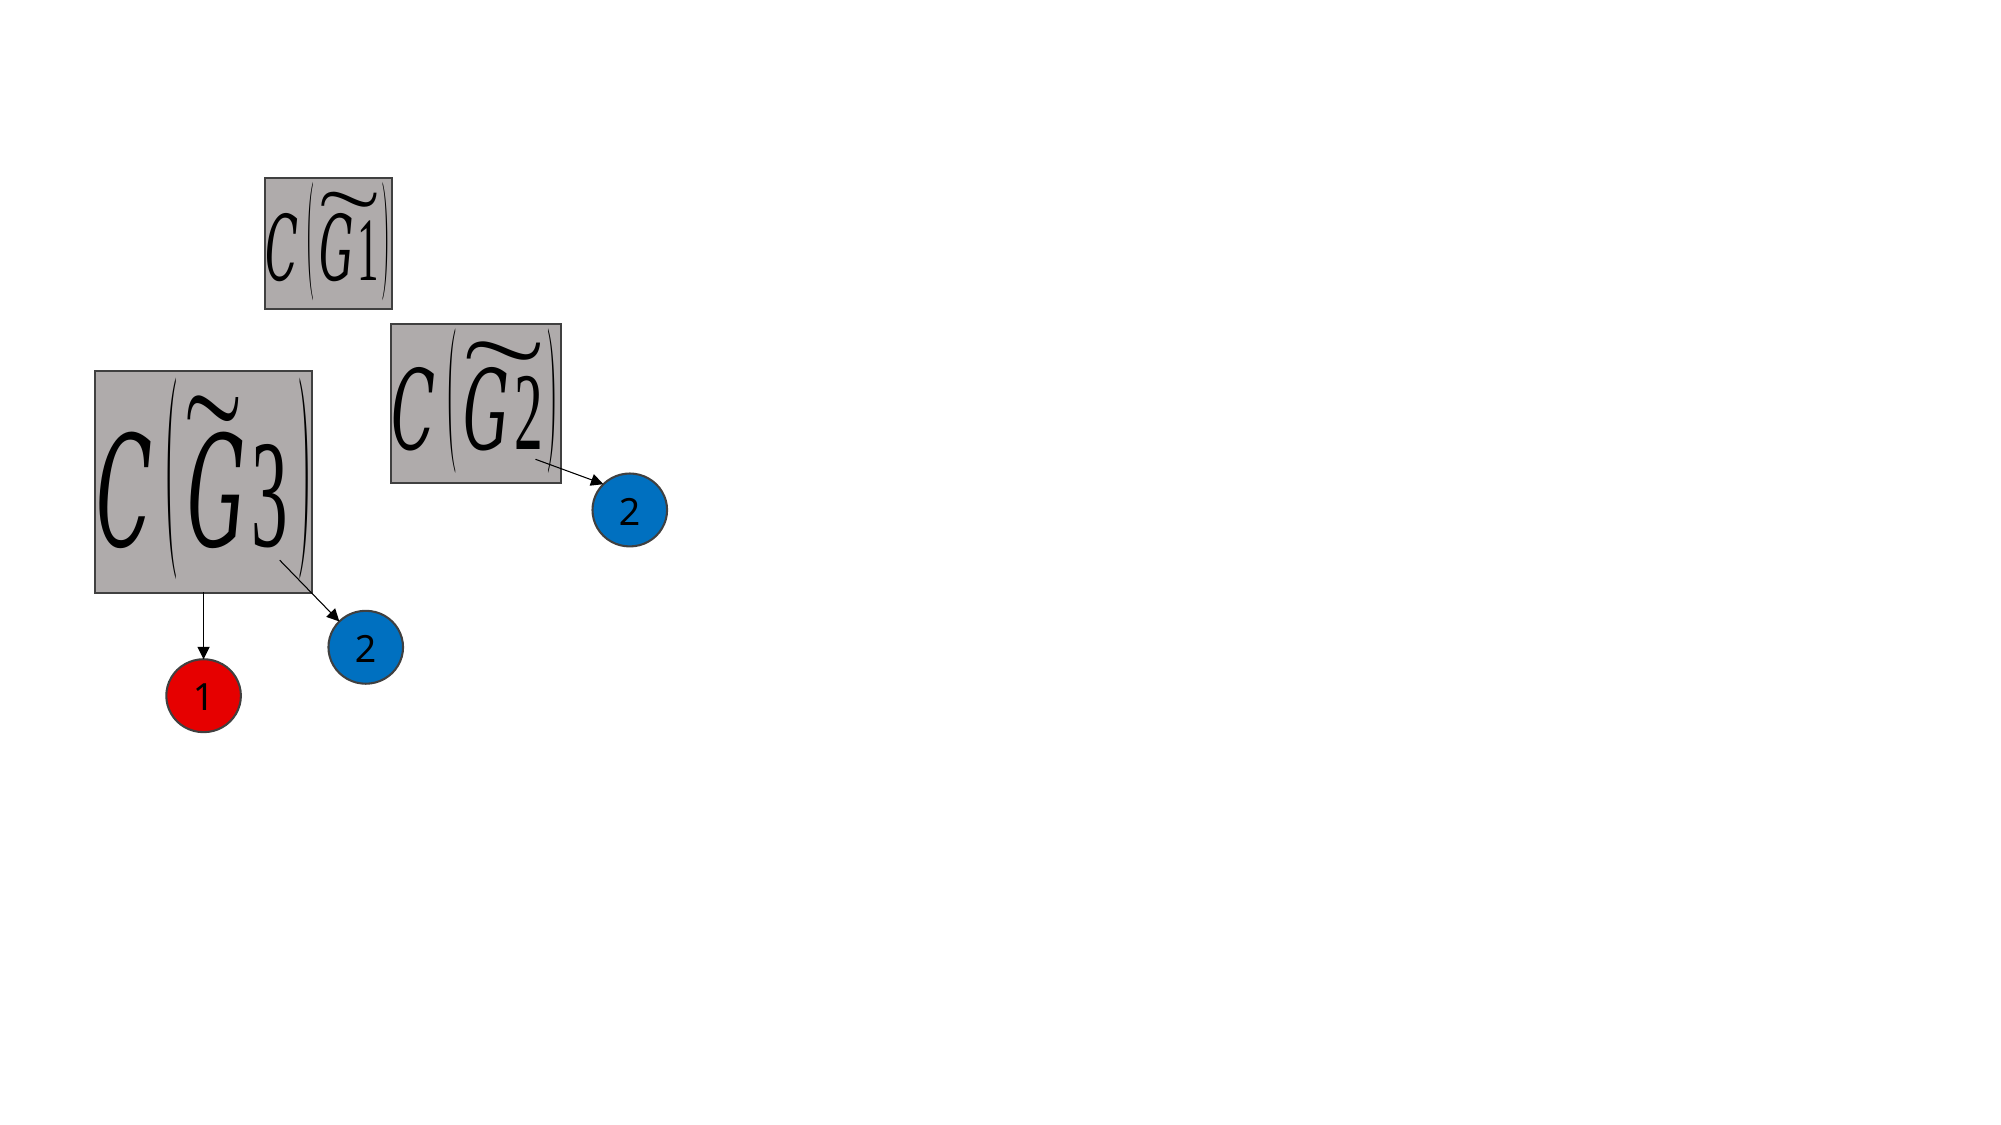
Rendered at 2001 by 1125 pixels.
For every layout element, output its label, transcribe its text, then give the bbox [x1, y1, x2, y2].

text_box 2 [591, 472, 669, 548]
text_box 1 [165, 658, 242, 734]
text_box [535, 459, 604, 485]
text_box 2 [327, 609, 405, 685]
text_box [279, 560, 340, 622]
